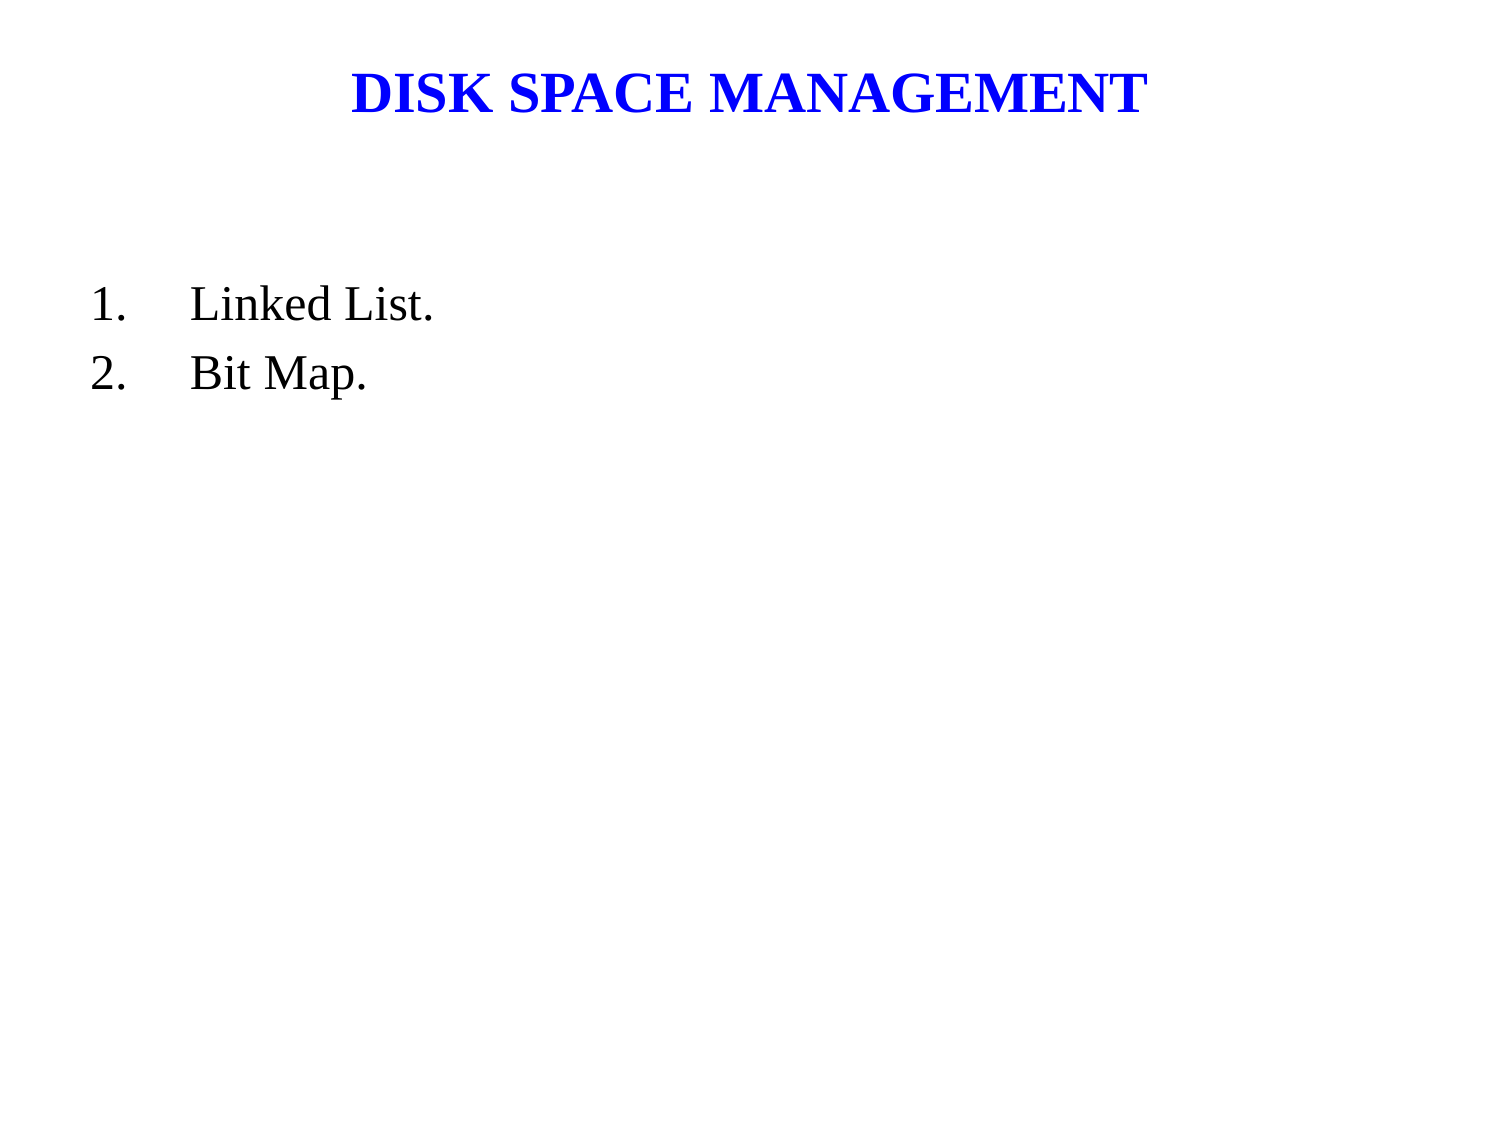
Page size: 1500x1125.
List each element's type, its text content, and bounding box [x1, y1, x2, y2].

title DISK SPACE MANAGEMENT [74, 26, 1426, 153]
list Linked List. Bit Map. [74, 262, 1426, 1006]
